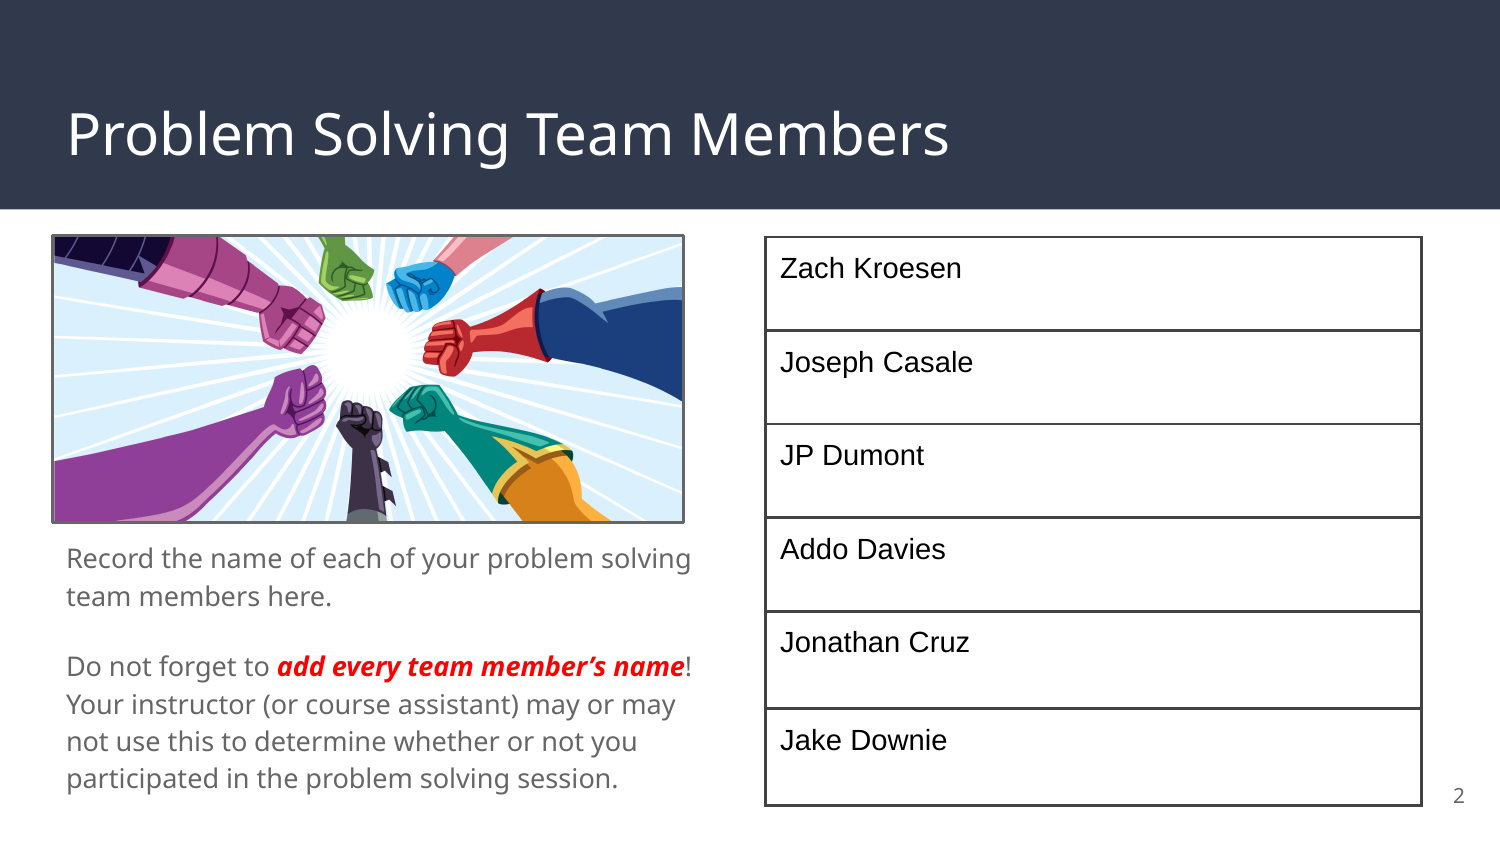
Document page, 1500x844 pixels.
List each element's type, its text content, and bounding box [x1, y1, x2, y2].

table_cell Jake Downie [767, 710, 1420, 804]
slide_number ‹#› [1389, 764, 1480, 830]
table_cell JP Dumont [767, 425, 1420, 516]
table_cell Jonathan Cruz [767, 613, 1420, 707]
title Problem Solving Team Members [51, 82, 1449, 185]
list Record the name of each of your problem solving team members here. Do not forget to add every team member’s name! Your instructor (or course assistant) may or may not use this to determine whether or not you participated in the problem solving session. [51, 521, 708, 806]
picture [54, 236, 683, 522]
table_header Zach Kroesen [767, 238, 1420, 329]
table_cell Addo Davies [767, 519, 1420, 610]
table_cell Joseph Casale [767, 332, 1420, 423]
